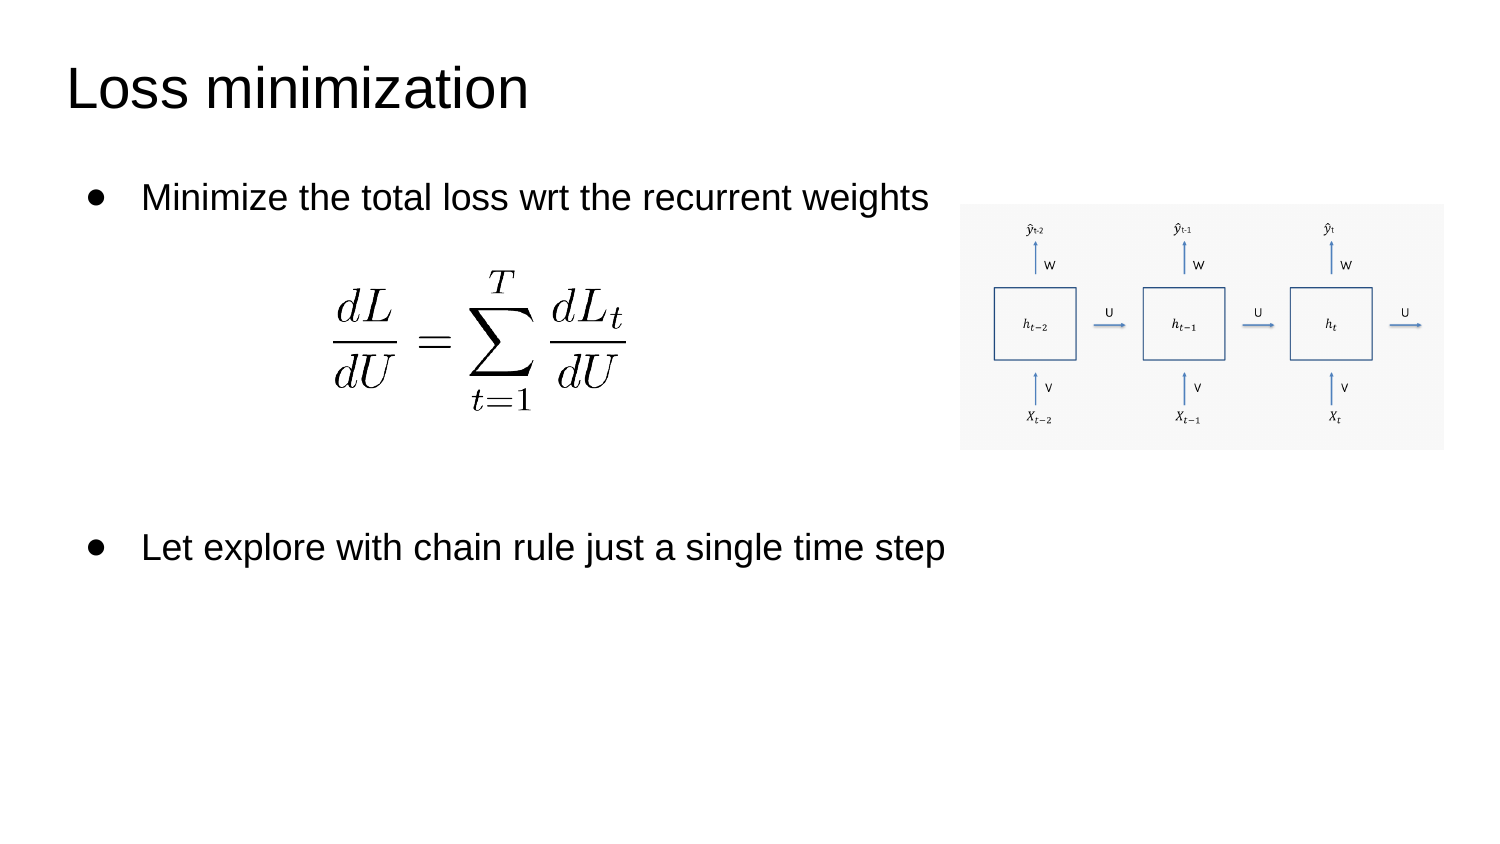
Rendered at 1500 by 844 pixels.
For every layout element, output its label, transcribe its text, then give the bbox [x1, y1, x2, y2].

picture [333, 269, 629, 411]
title Loss minimization [51, 35, 1449, 130]
list Let explore with chain rule just a single time step [51, 501, 1449, 566]
list Minimize the total loss wrt the recurrent weights [51, 151, 1449, 216]
picture [960, 204, 1445, 450]
